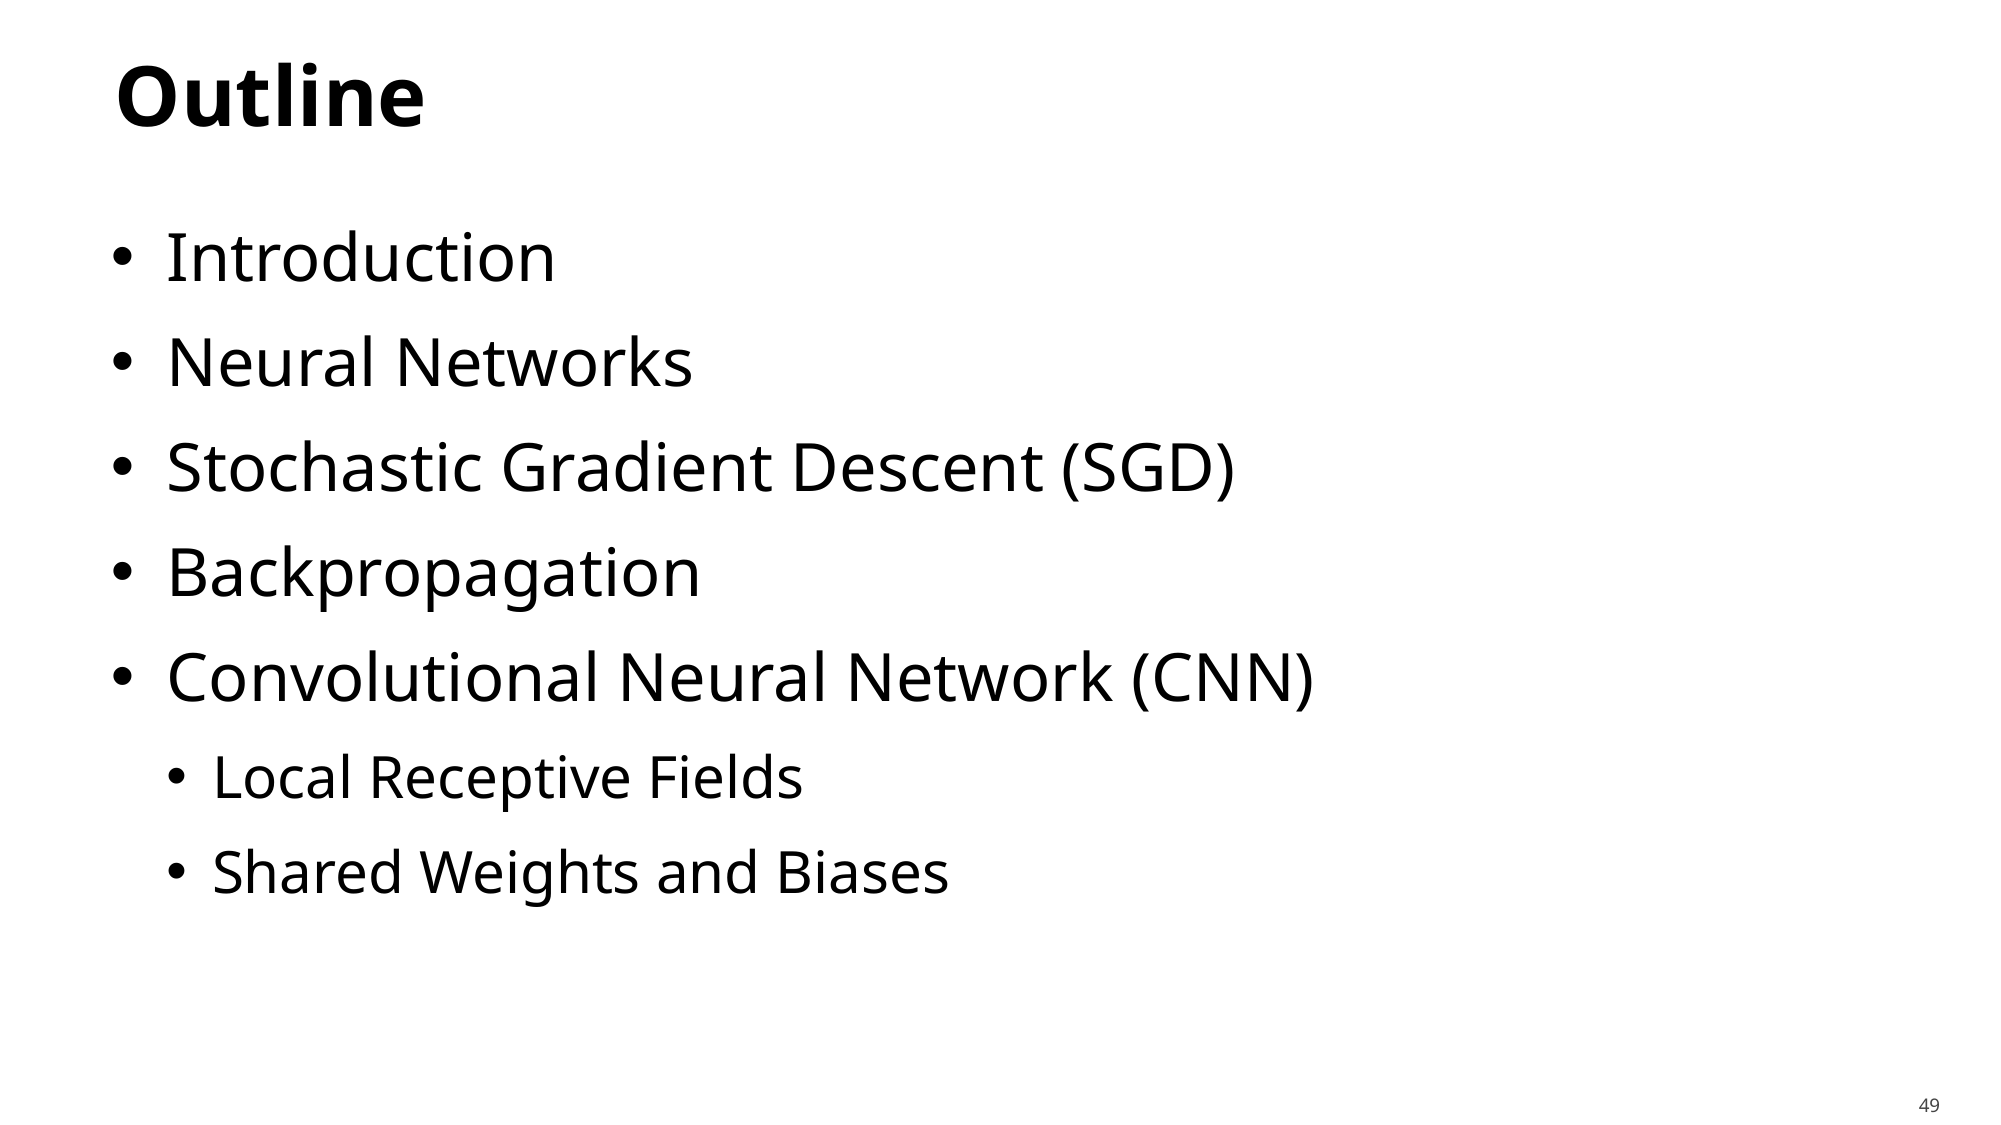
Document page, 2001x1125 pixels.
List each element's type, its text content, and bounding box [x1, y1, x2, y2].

slide_number 49 [1794, 1080, 1955, 1125]
list Introduction Neural Networks Stochastic Gradient Descent (SGD) Backpropagation Convolutional Neural Network (CNN) Local Receptive Fields Shared Weights and Biases [99, 200, 1900, 1075]
title Outline [99, 12, 1900, 175]
